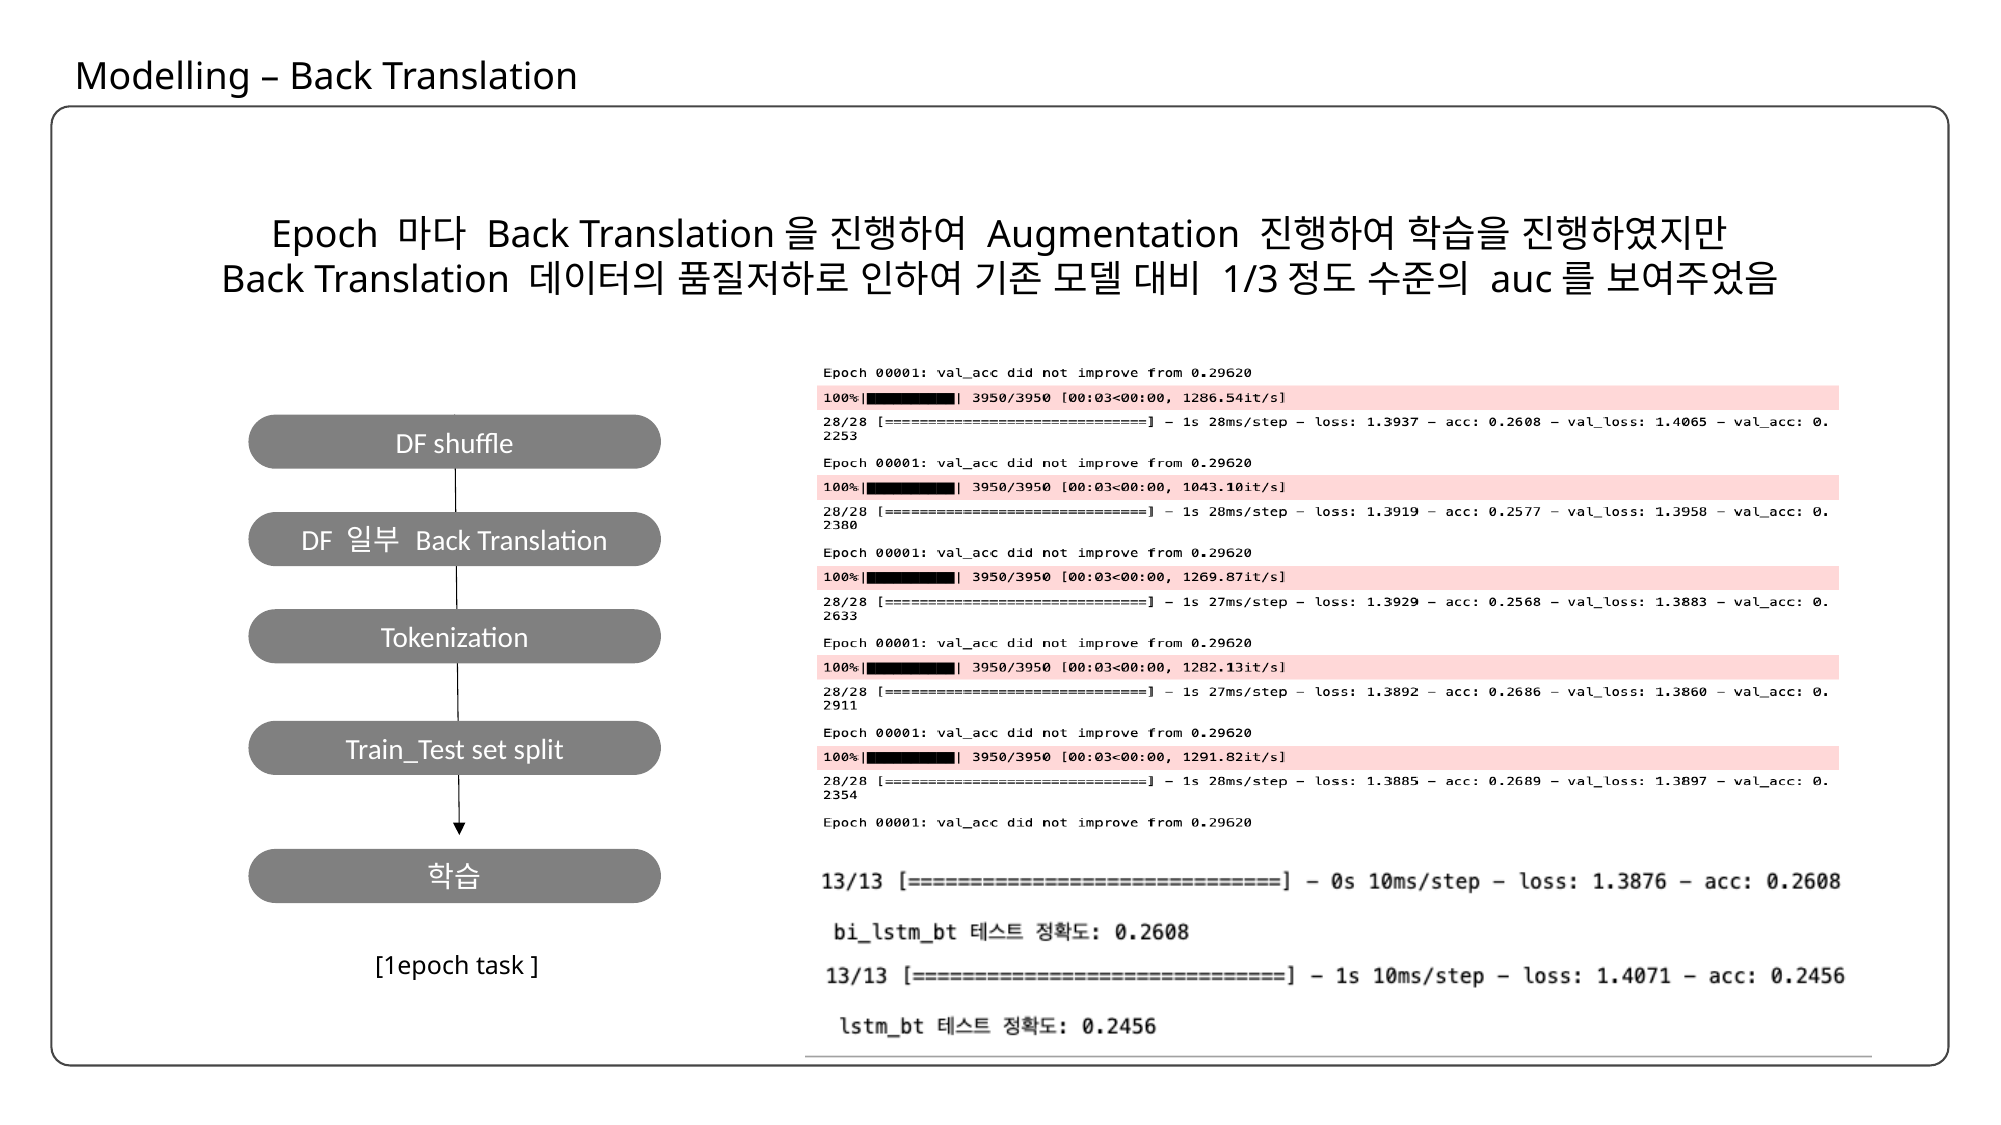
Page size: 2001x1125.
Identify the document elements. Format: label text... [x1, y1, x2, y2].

text_box Modelling – Back Translation [59, 21, 1060, 105]
text_box Tokenization [460, 608, 662, 665]
text_box 학습 [247, 847, 662, 905]
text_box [454, 414, 460, 835]
text_box DF shuffle [247, 413, 662, 470]
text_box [796, 868, 1881, 1059]
text_box [50, 105, 1950, 1067]
text_box [1epoch task ] [270, 927, 644, 987]
text_box DF 일부 Back Translation [247, 511, 454, 568]
text_box Train_Test set split [460, 719, 662, 776]
picture [805, 365, 1844, 836]
text_box Train_Test set split [247, 719, 454, 776]
text_box DF 일부 Back Translation [460, 511, 662, 568]
text_box Tokenization [247, 608, 454, 665]
